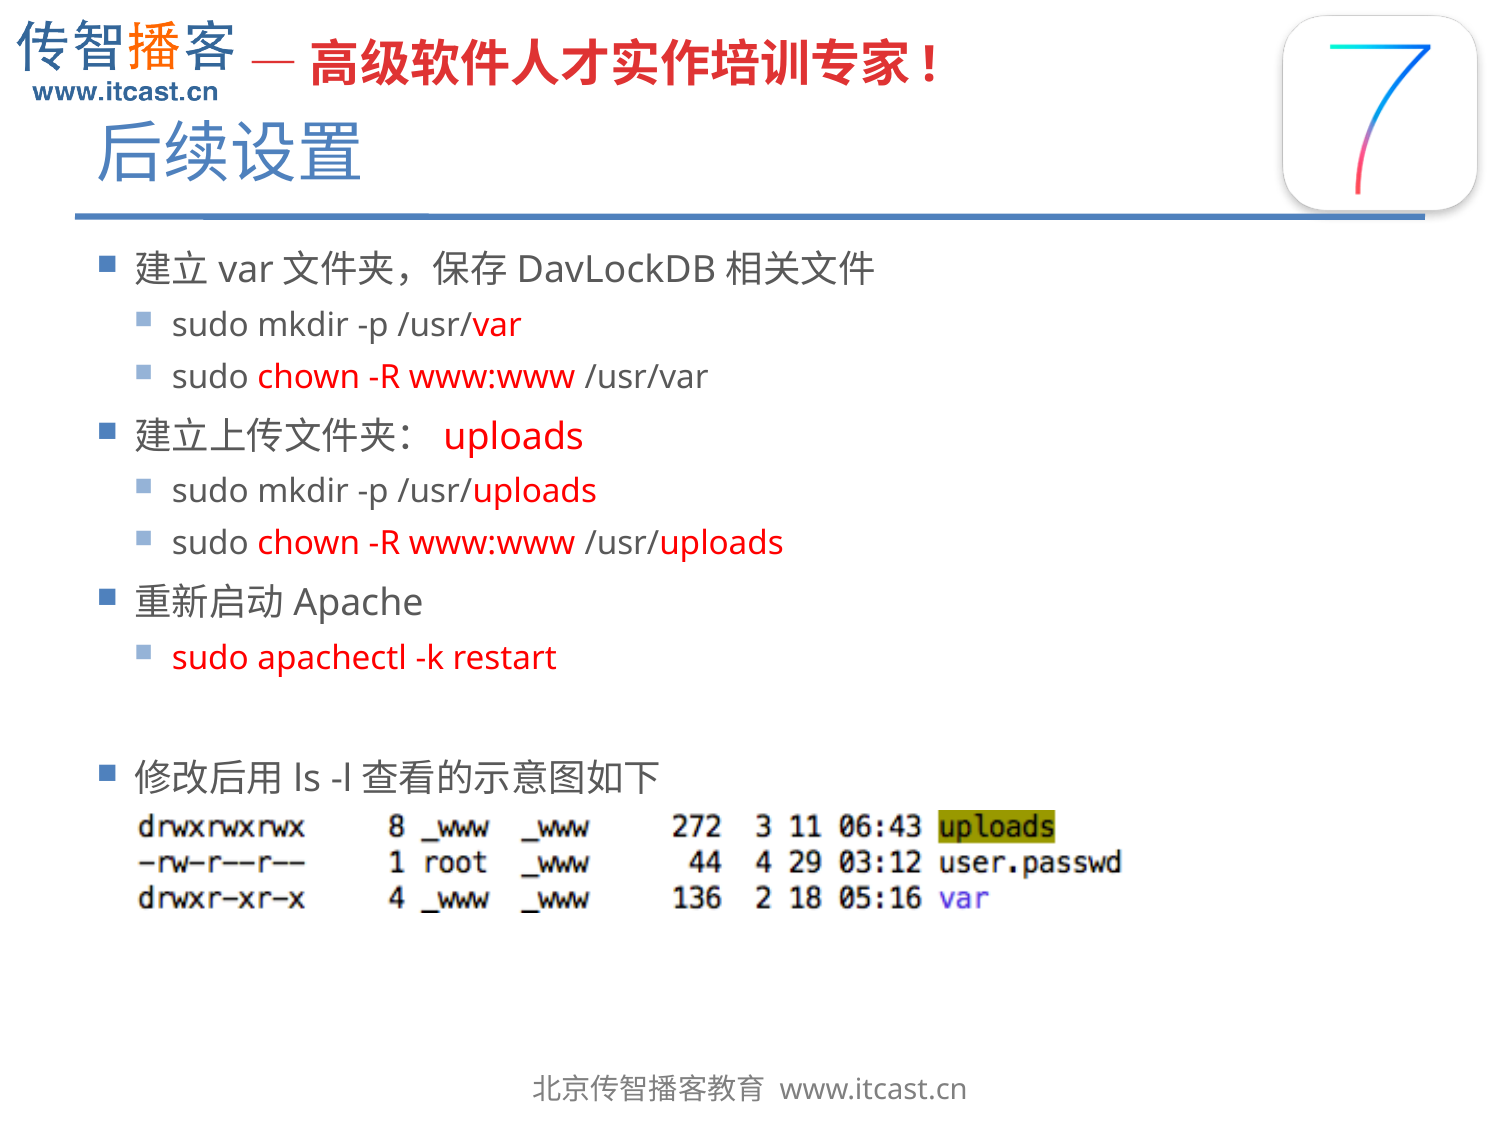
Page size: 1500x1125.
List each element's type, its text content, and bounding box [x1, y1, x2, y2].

picture [1163, 0, 1500, 263]
title 后续设置 [81, 102, 1416, 237]
list 建立var文件夹，保存DavLockDB相关文件 sudo mkdir -p /usr/var sudo chown -R www:www /usr/var 建立上传文件夹：uploads sudo mkdir -p /usr/uploads sudo chown -R www:www /usr/uploads 重新启动Apache sudo apachectl -k restart 修改后用ls -l查看的示意图如下 [81, 237, 1416, 1005]
picture [131, 810, 1165, 914]
picture [16, 19, 234, 101]
